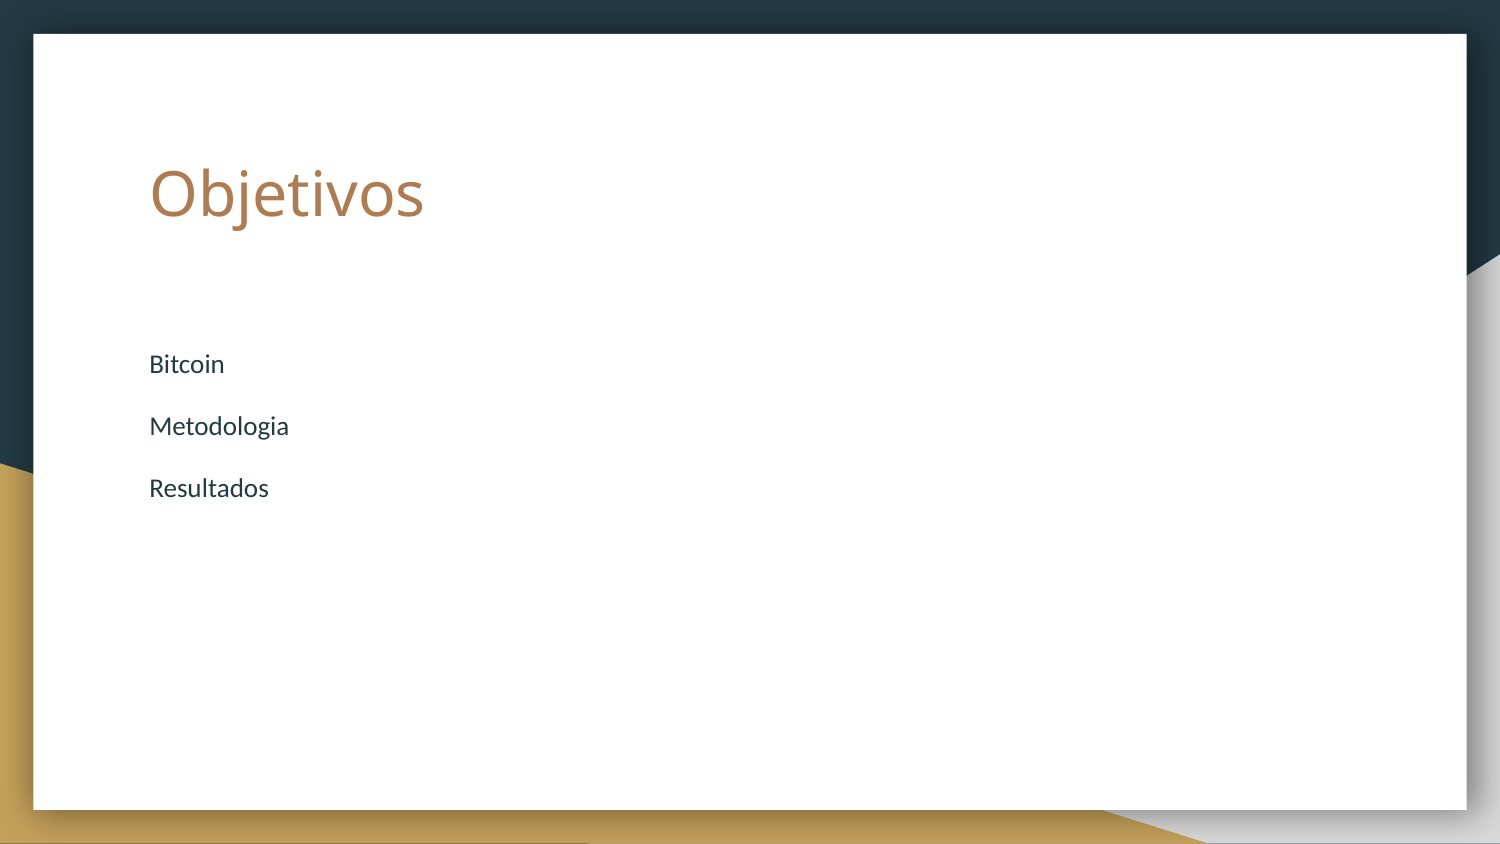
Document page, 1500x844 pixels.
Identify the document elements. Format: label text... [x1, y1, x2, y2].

title Objetivos [134, 138, 1366, 296]
list Bitcoin Metodologia Resultados [134, 326, 1366, 729]
